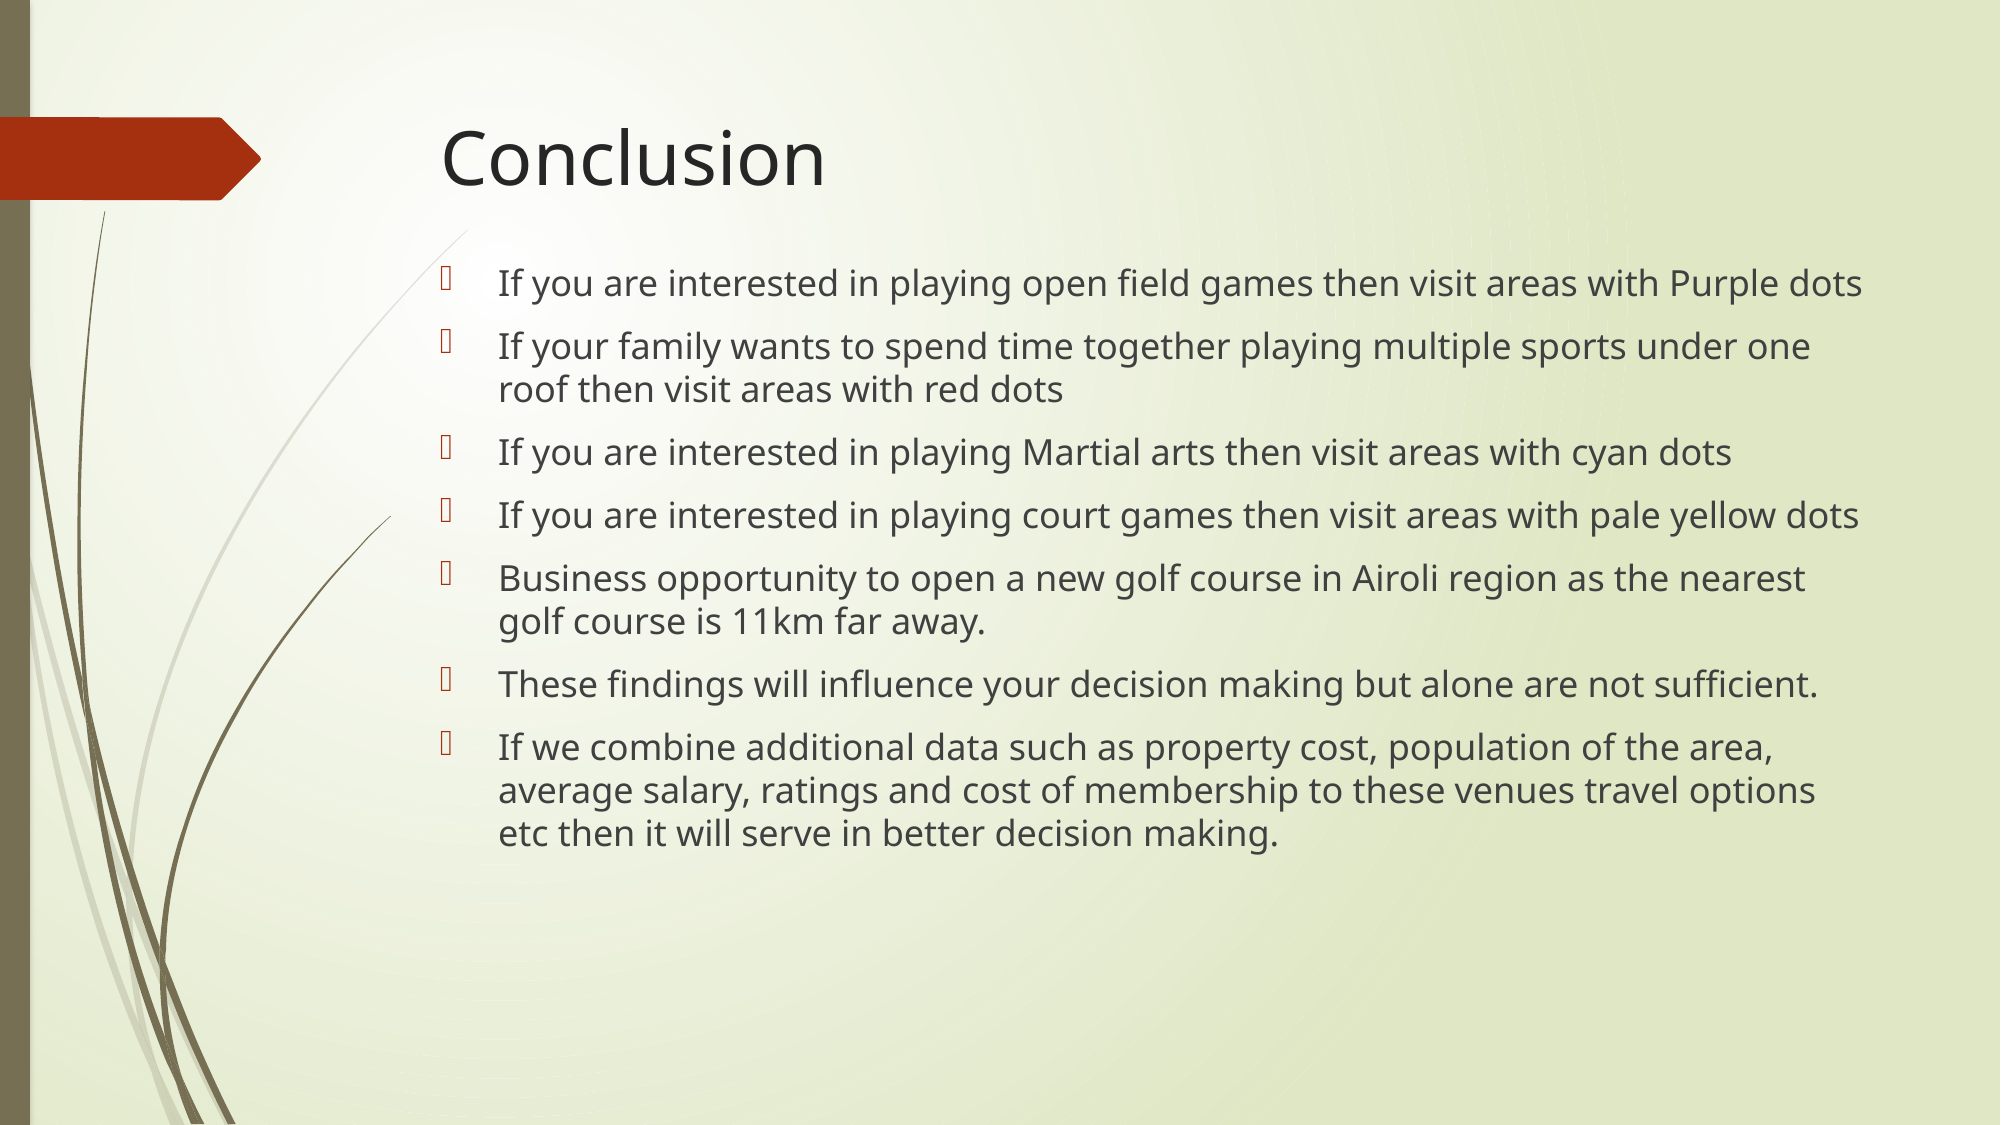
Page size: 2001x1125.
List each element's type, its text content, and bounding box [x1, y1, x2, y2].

title Conclusion [425, 102, 1888, 252]
list If you are interested in playing open field games then visit areas with Purple dots If your family wants to spend time together playing multiple sports under one roof then visit areas with red dots If you are interested in playing Martial arts then visit areas with cyan dots If you are interested in playing court games then visit areas with pale yellow dots Business opportunity to open a new golf course in Airoli region as the nearest golf course is 11km far away. These findings will influence your decision making but alone are not sufficient. If we combine additional data such as property cost, population of the area, average salary, ratings and cost of membership to these venues travel options etc then it will serve in better decision making. [424, 252, 1888, 873]
